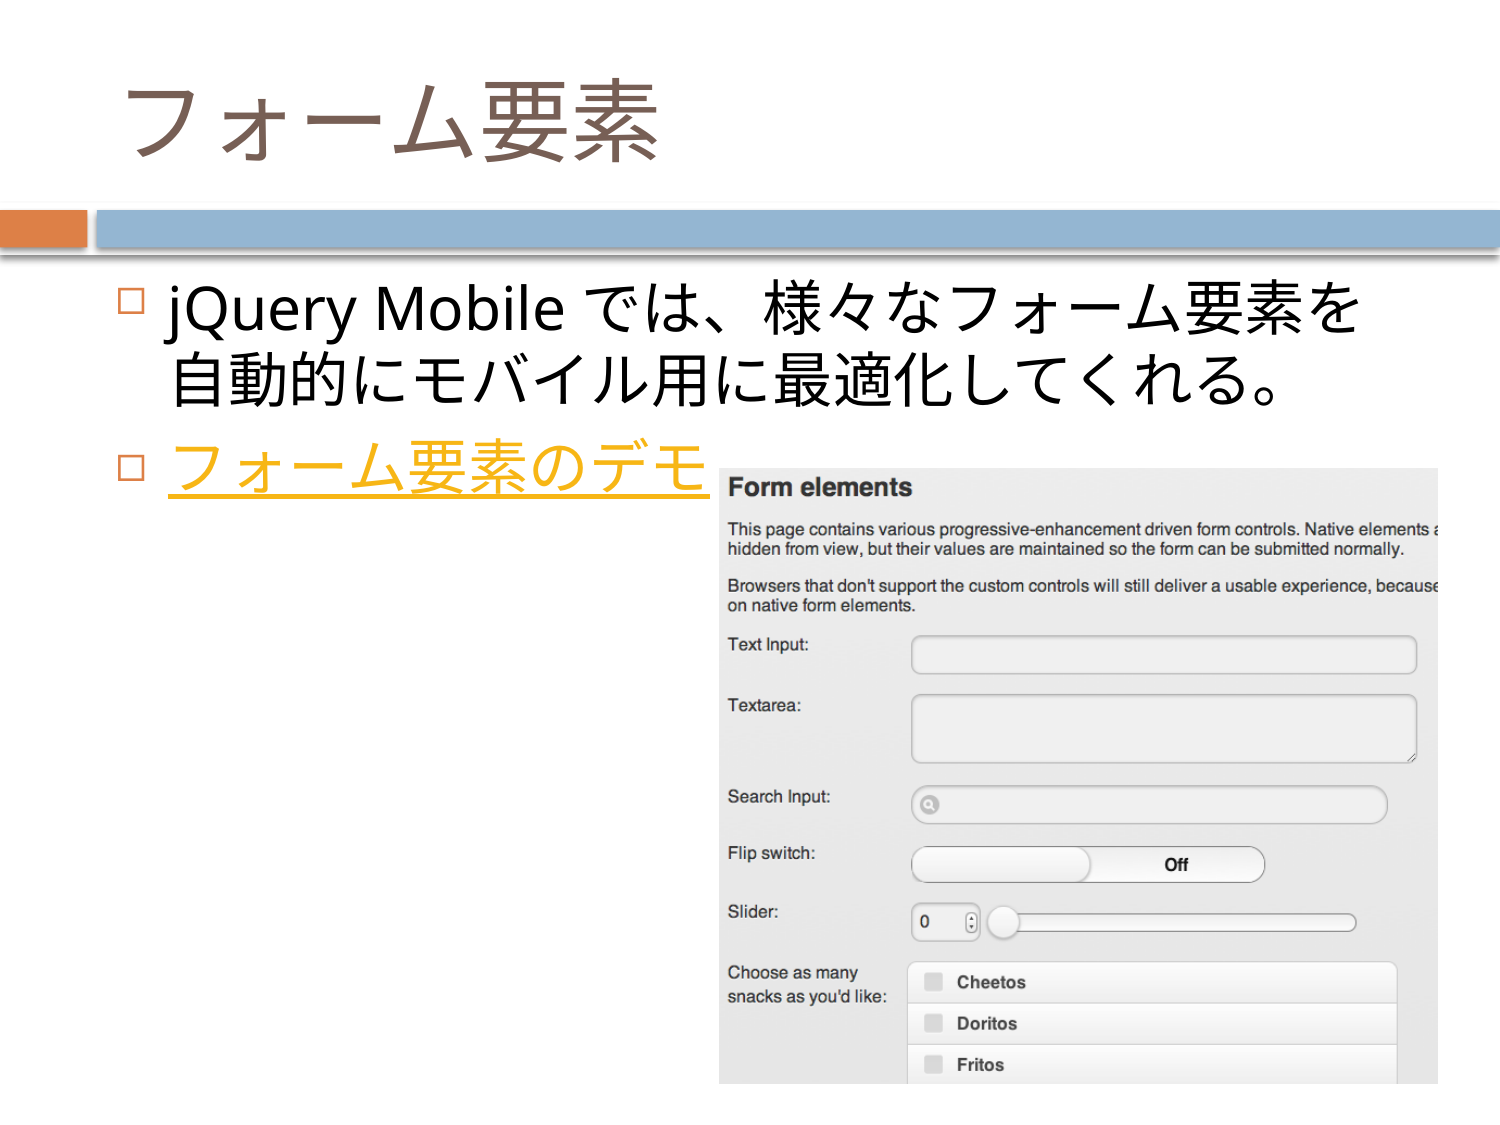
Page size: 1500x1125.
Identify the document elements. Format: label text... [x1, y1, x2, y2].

title フォーム要素 [100, 37, 1438, 200]
list jQuery Mobileでは、様々なフォーム要素を自動的にモバイル用に最適化してくれる。 フォーム要素のデモ [100, 262, 1438, 1000]
picture [718, 467, 1439, 1084]
